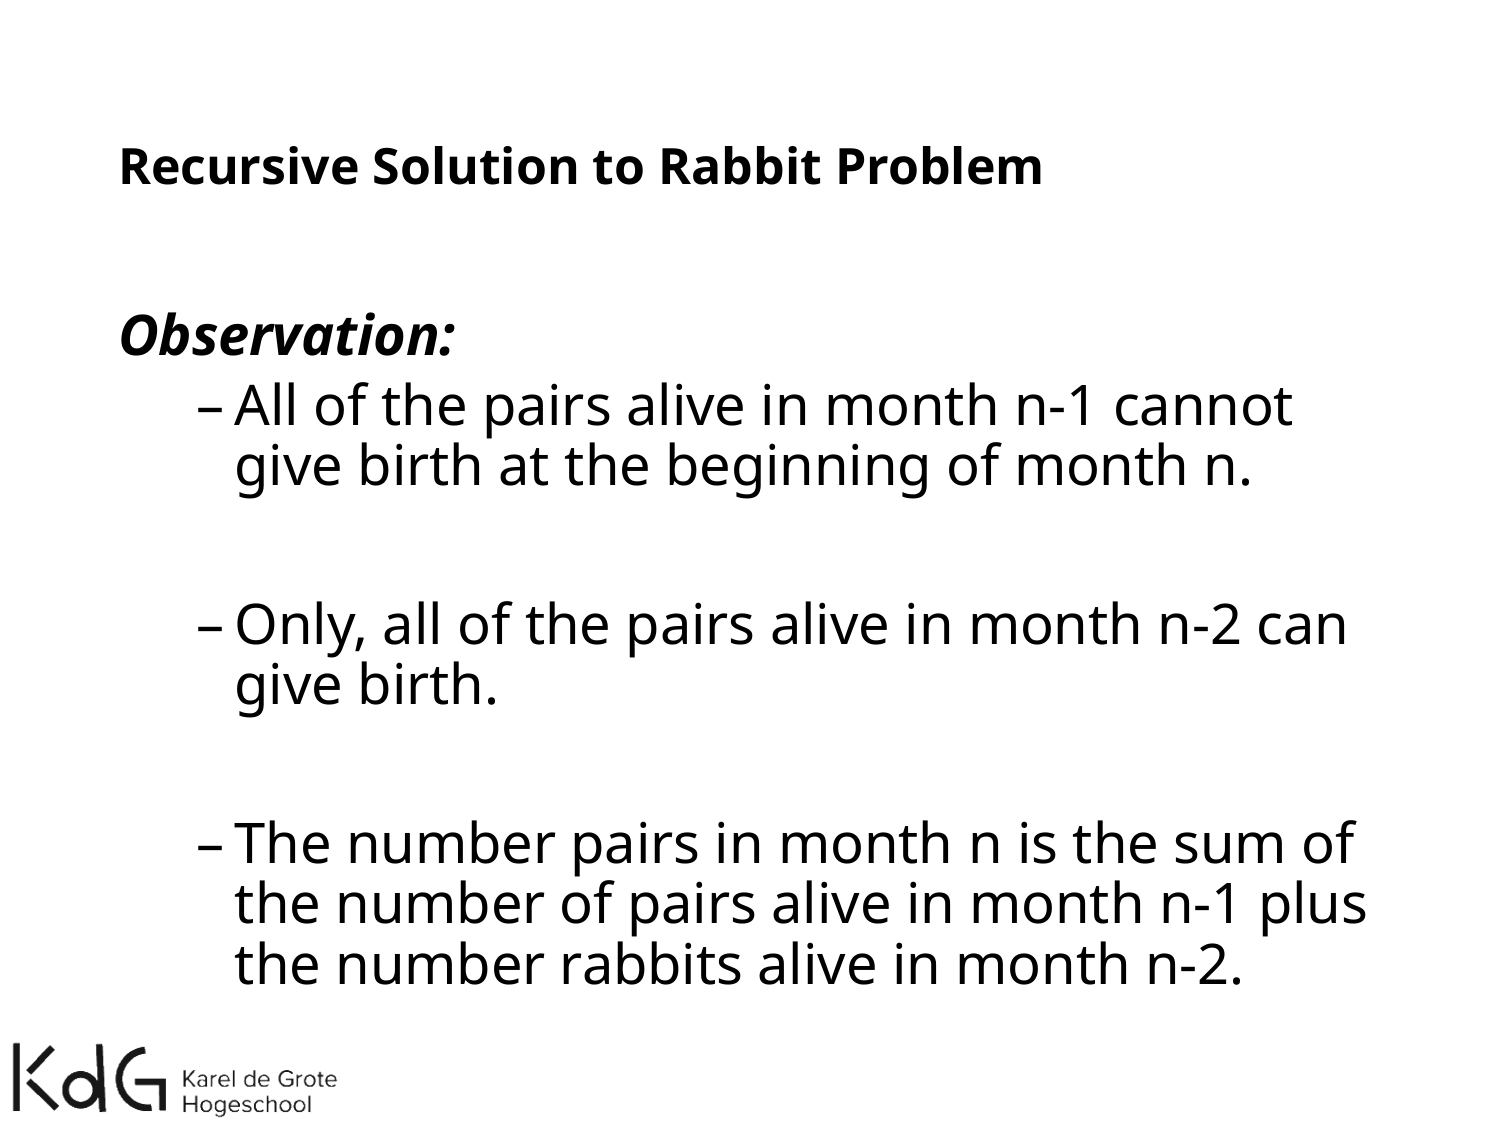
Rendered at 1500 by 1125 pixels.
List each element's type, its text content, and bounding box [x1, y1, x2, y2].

list Observation: All of the pairs alive in month n-1 cannot give birth at the beginning of month n. Only, all of the pairs alive in month n-2 can give birth. The number pairs in month n is the sum of the number of pairs alive in month n-1 plus the number rabbits alive in month n-2. [103, 299, 1397, 1014]
picture [0, 997, 383, 1125]
title Recursive Solution to Rabbit Problem [103, 59, 1397, 278]
